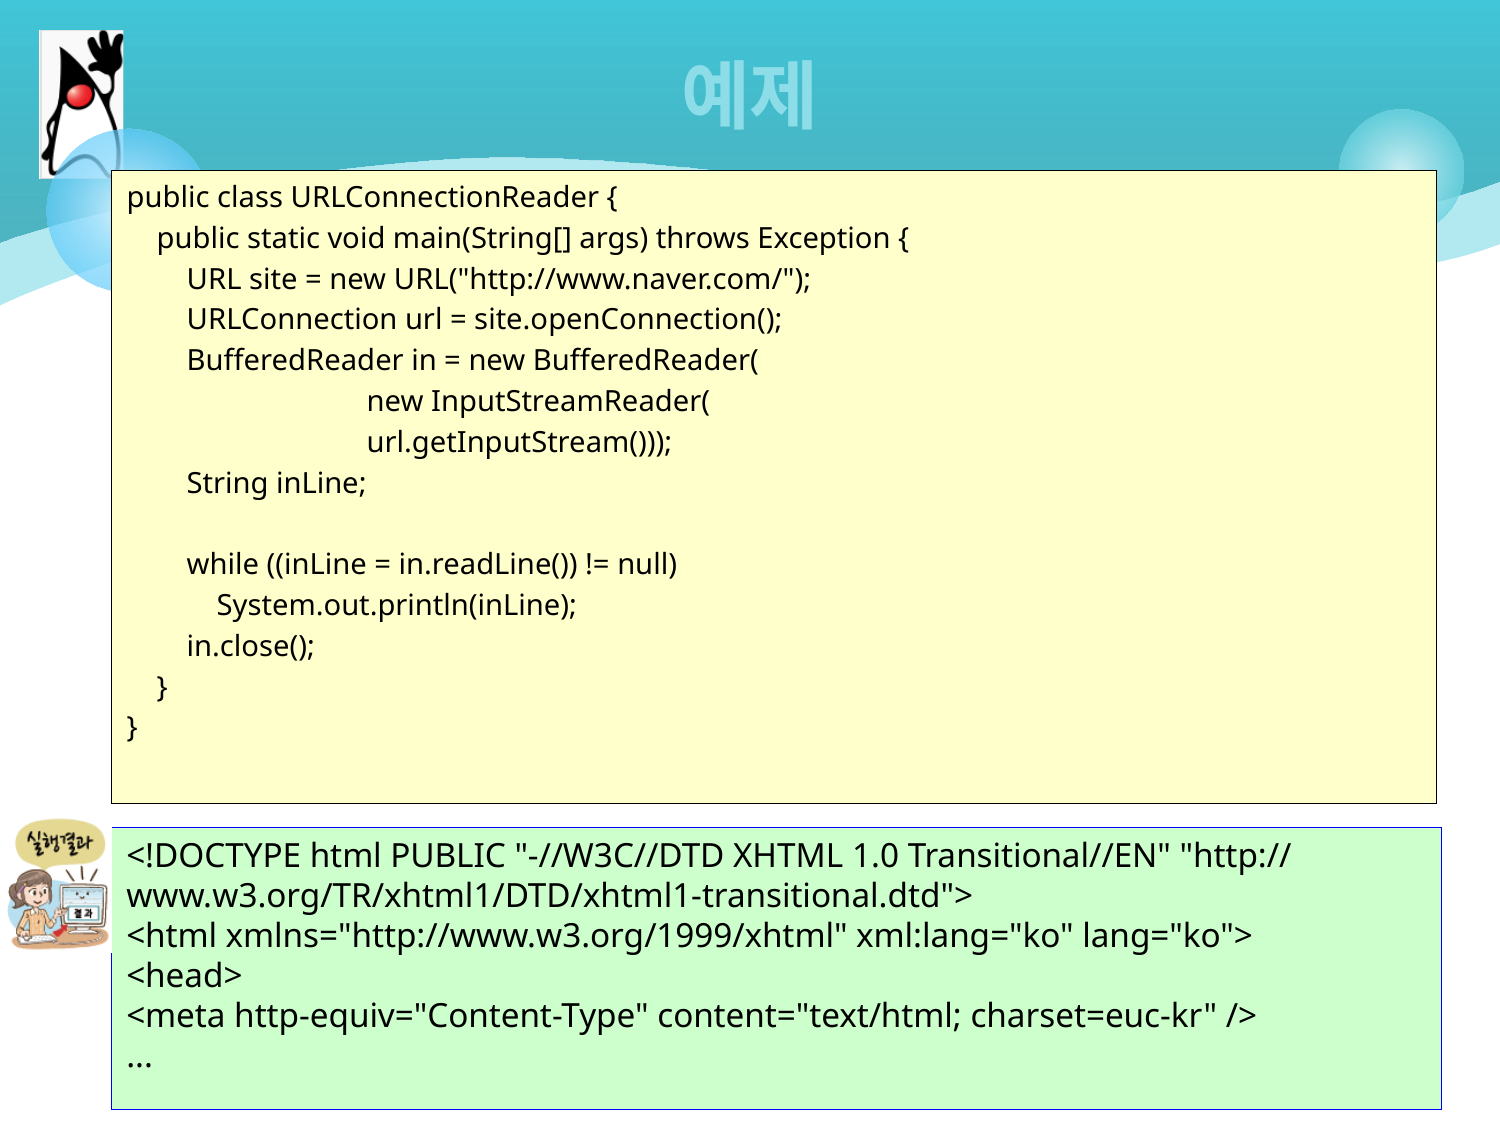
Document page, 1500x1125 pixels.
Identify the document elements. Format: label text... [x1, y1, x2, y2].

picture [39, 30, 75, 179]
text_box <!DOCTYPE html PUBLIC "-//W3C//DTD XHTML 1.0 Transitional//EN" "http://www.w3.org/TR/xhtml1/DTD/xhtml1-transitional.dtd"> <html xmlns="http://www.w3.org/1999/xhtml" xml:lang="ko" lang="ko"> <head> <meta http-equiv="Content-Type" content="text/html; charset=euc-kr" /> ... [111, 827, 1441, 1110]
title 예제 [75, 1, 1425, 188]
list public class URLConnectionReader { public static void main(String[] args) throws Exception { URL site = new URL("http://www.naver.com/"); URLConnection url = site.openConnection(); BufferedReader in = new BufferedReader( new InputStreamReader( url.getInputStream())); String inLine; while ((inLine = in.readLine()) != null) System.out.println(inLine); in.close(); } } [111, 170, 1437, 804]
picture [0, 815, 112, 953]
